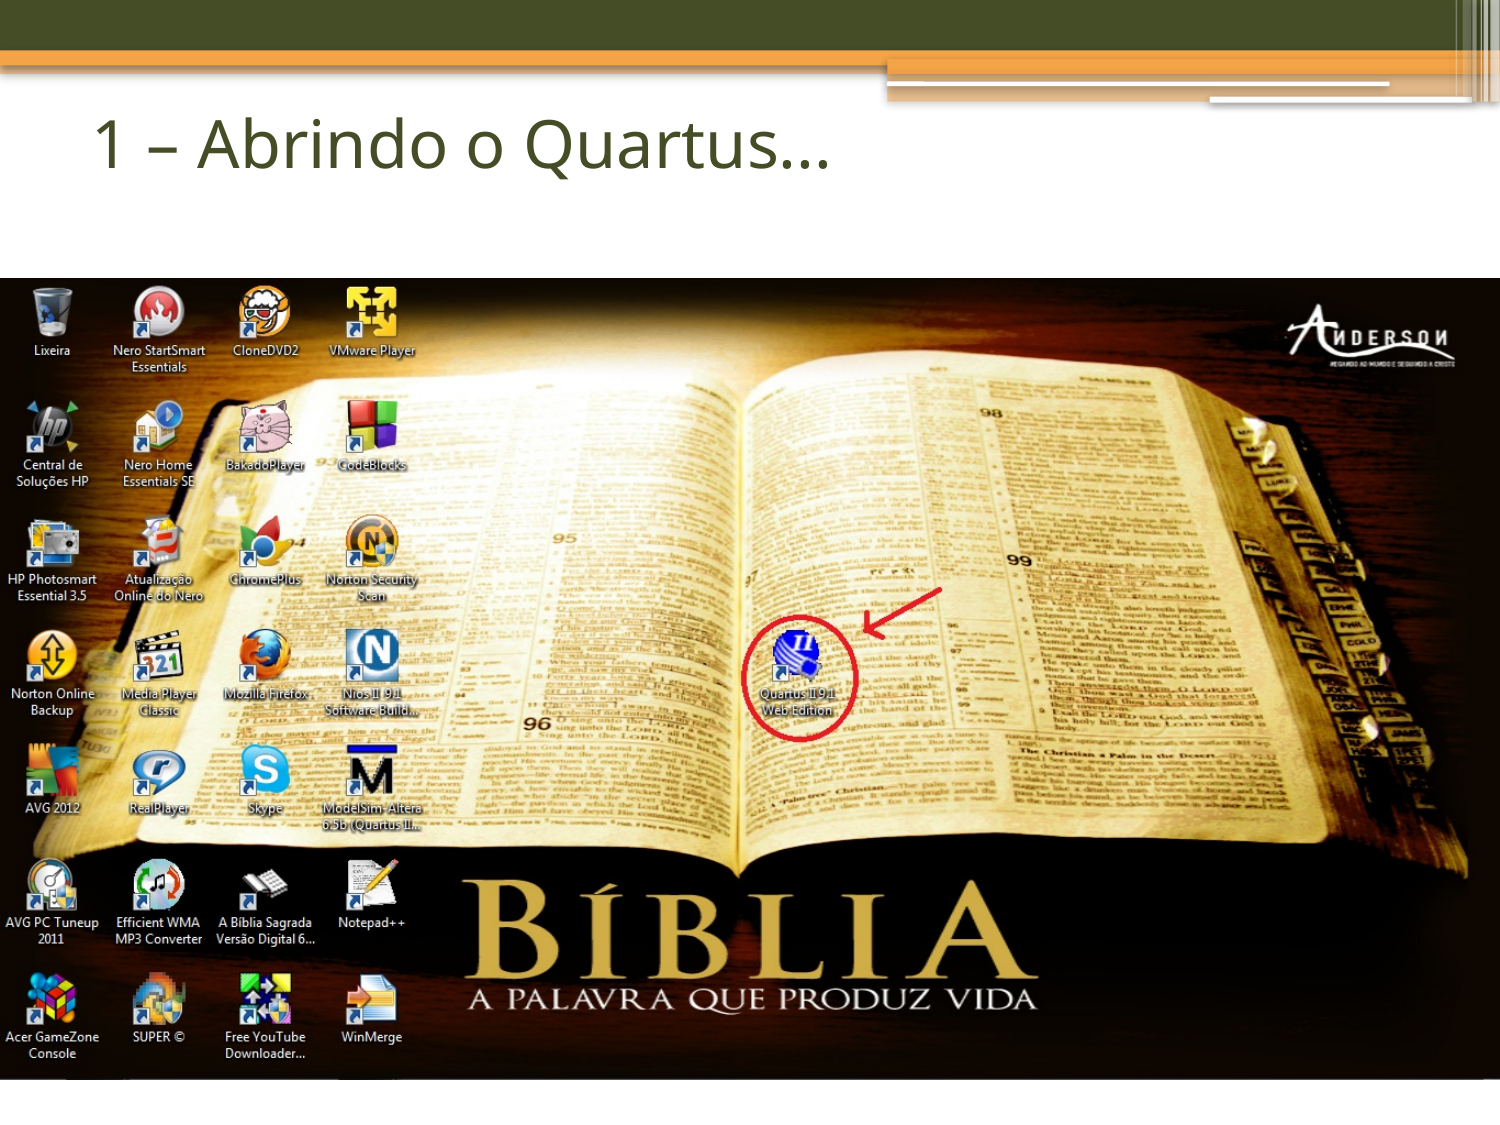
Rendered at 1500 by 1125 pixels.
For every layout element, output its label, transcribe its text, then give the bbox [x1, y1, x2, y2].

picture [0, 278, 1500, 1080]
text_box 1 – Abrindo o Quartus... [76, 54, 1427, 230]
